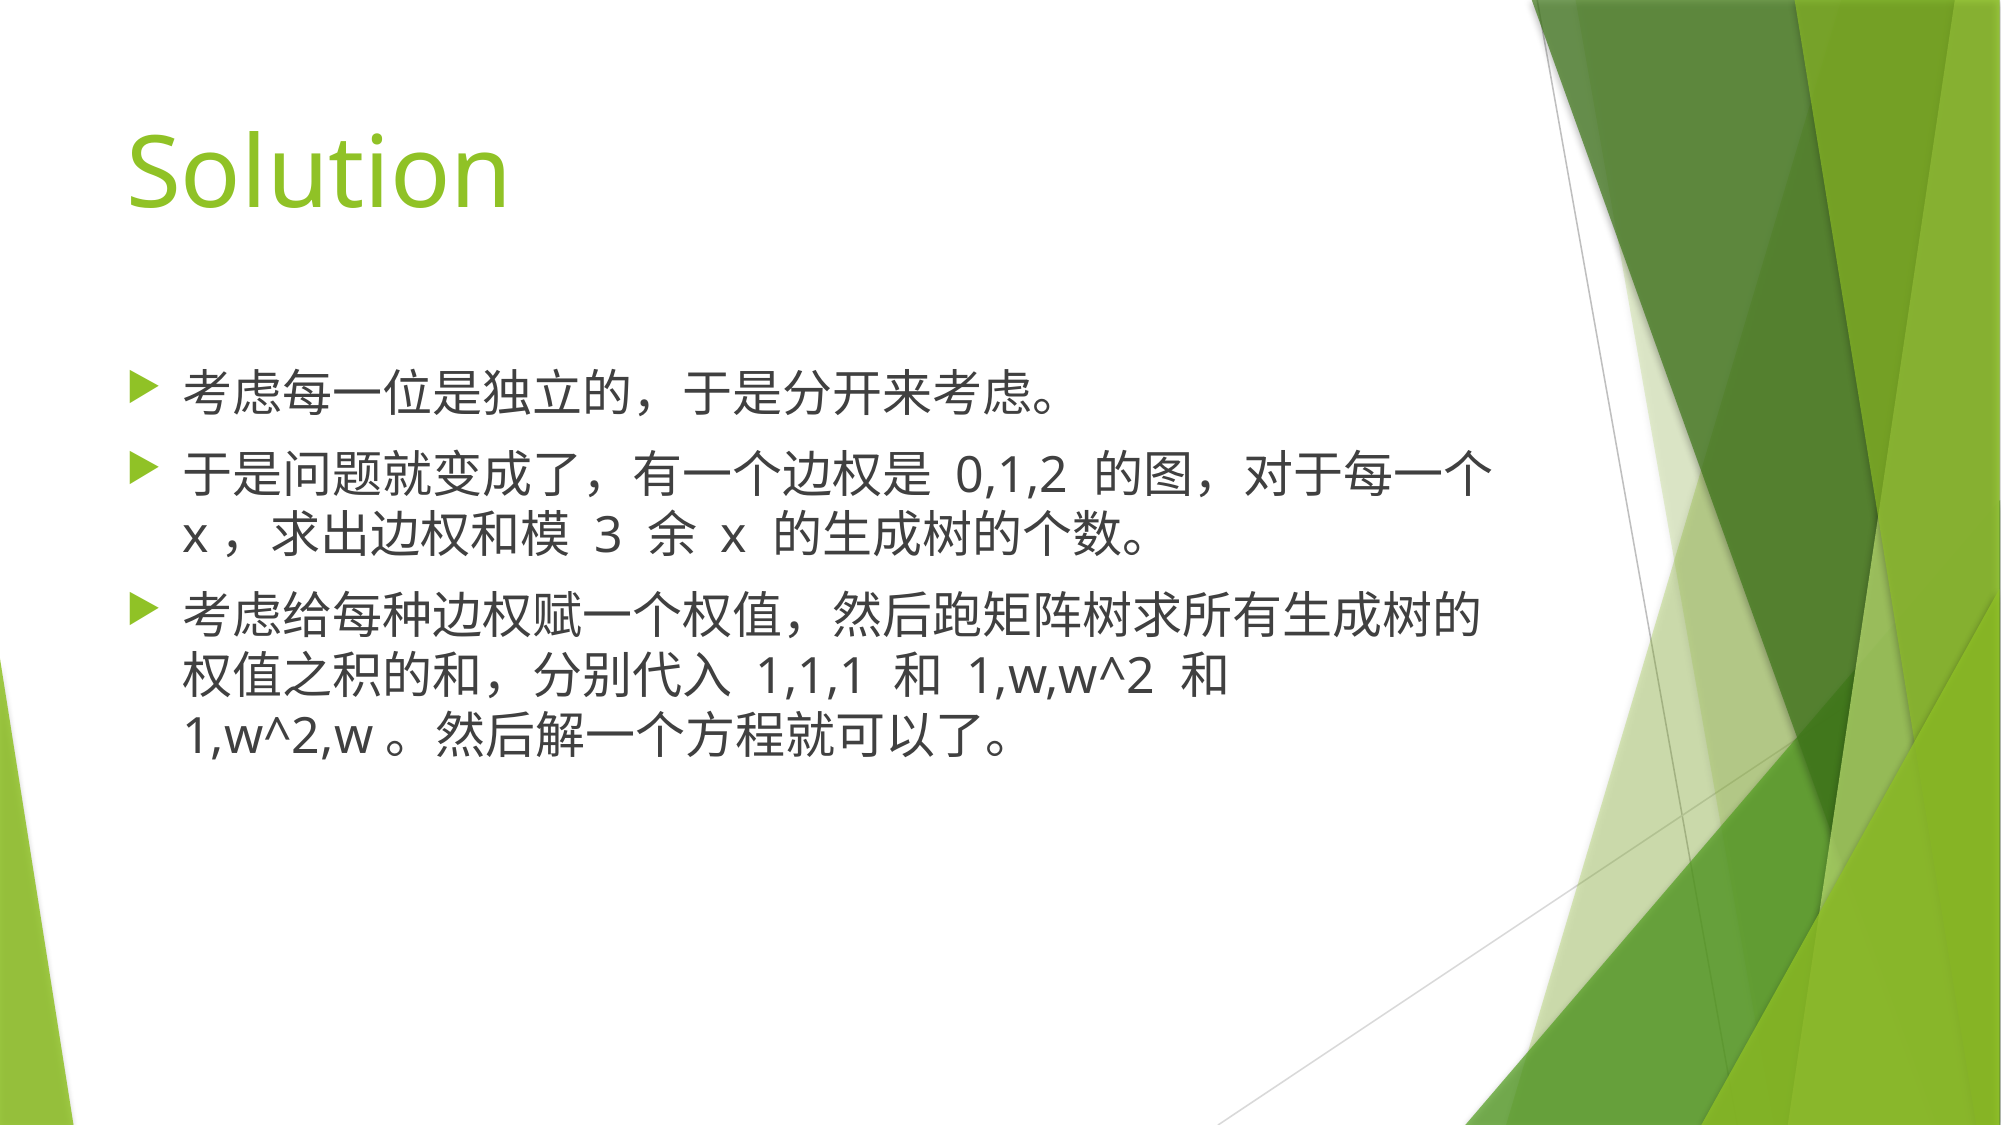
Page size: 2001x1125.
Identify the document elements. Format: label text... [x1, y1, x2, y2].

title Solution [111, 99, 1522, 317]
list 考虑每一位是独立的，于是分开来考虑。 于是问题就变成了，有一个边权是 0,1,2 的图，对于每一个 x，求出边权和模 3 余 x 的生成树的个数。 考虑给每种边权赋一个权值，然后跑矩阵树求所有生成树的权值之积的和，分别代入 1,1,1 和 1,w,w^2 和 1,w^2,w。然后解一个方程就可以了。 [111, 354, 1522, 992]
